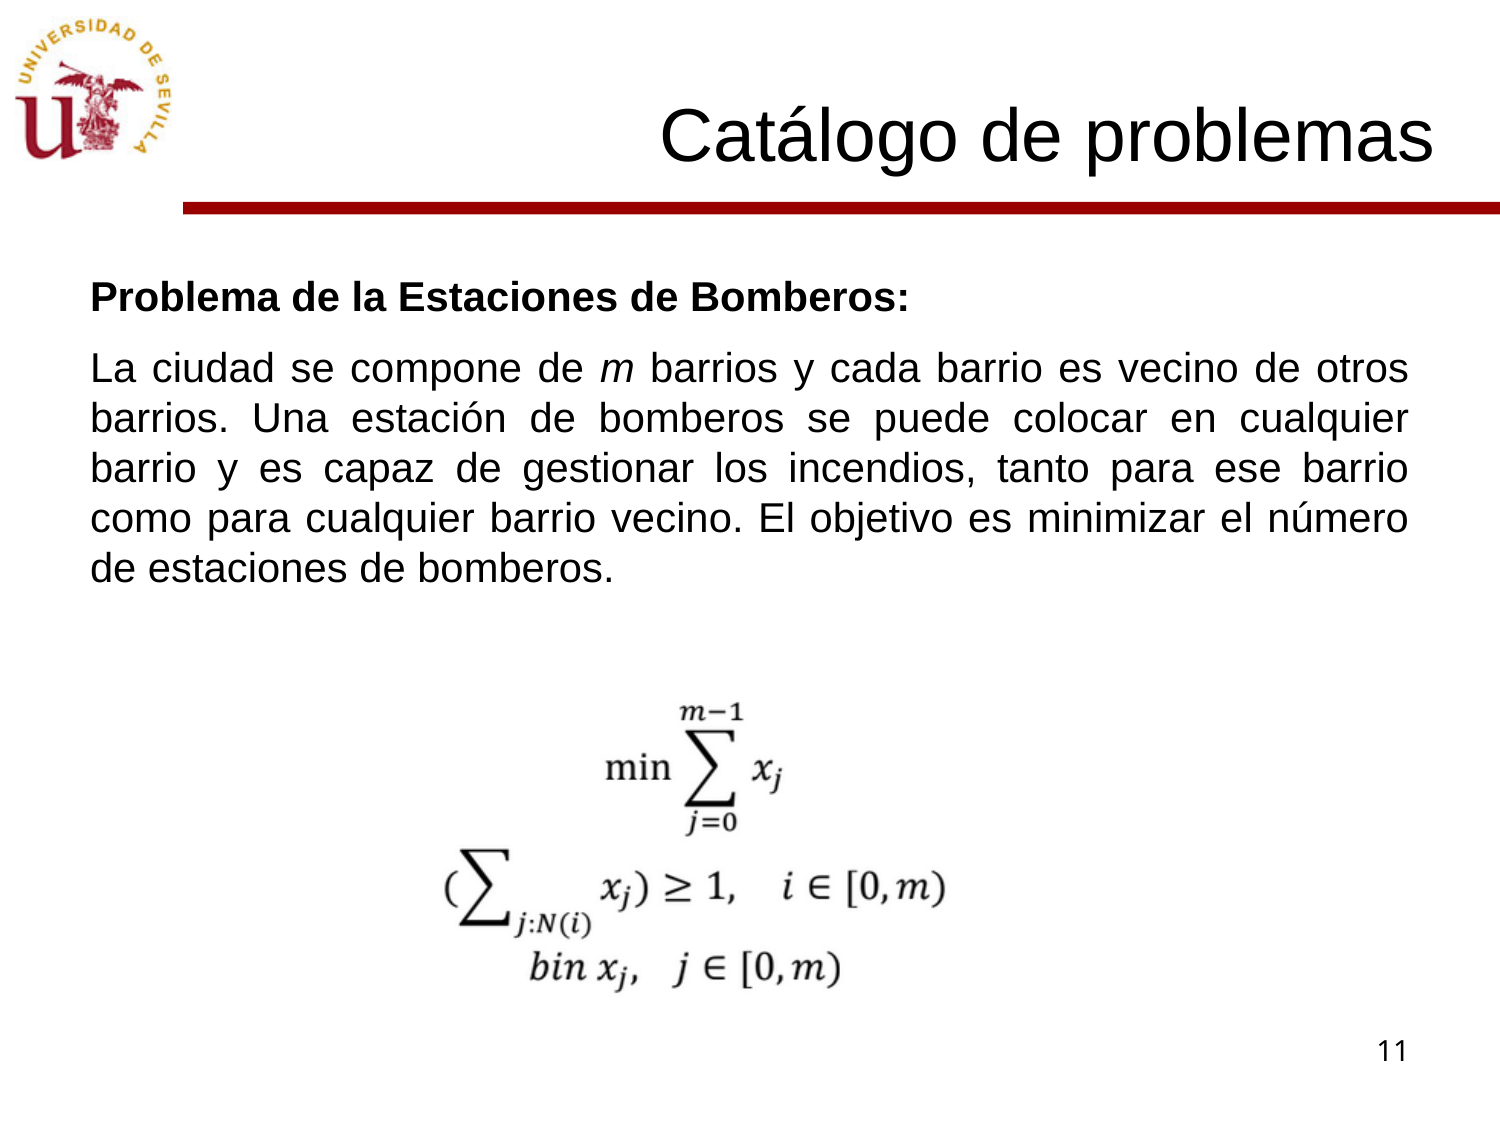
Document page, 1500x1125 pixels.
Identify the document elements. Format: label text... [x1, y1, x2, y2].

picture [14, 16, 172, 161]
text_box Catálogo de problemas [278, 55, 1450, 208]
slide_number 11 [1074, 1024, 1426, 1103]
picture [425, 701, 962, 1009]
list Problema de la Estaciones de Bomberos: La ciudad se compone de m barrios y cada barrio es vecino de otros barrios. Una estación de bomberos se puede colocar en cualquier barrio y es capaz de gestionar los incendios, tanto para ese barrio como para cualquier barrio vecino. El objetivo es minimizar el número de estaciones de bomberos. [74, 262, 1426, 592]
